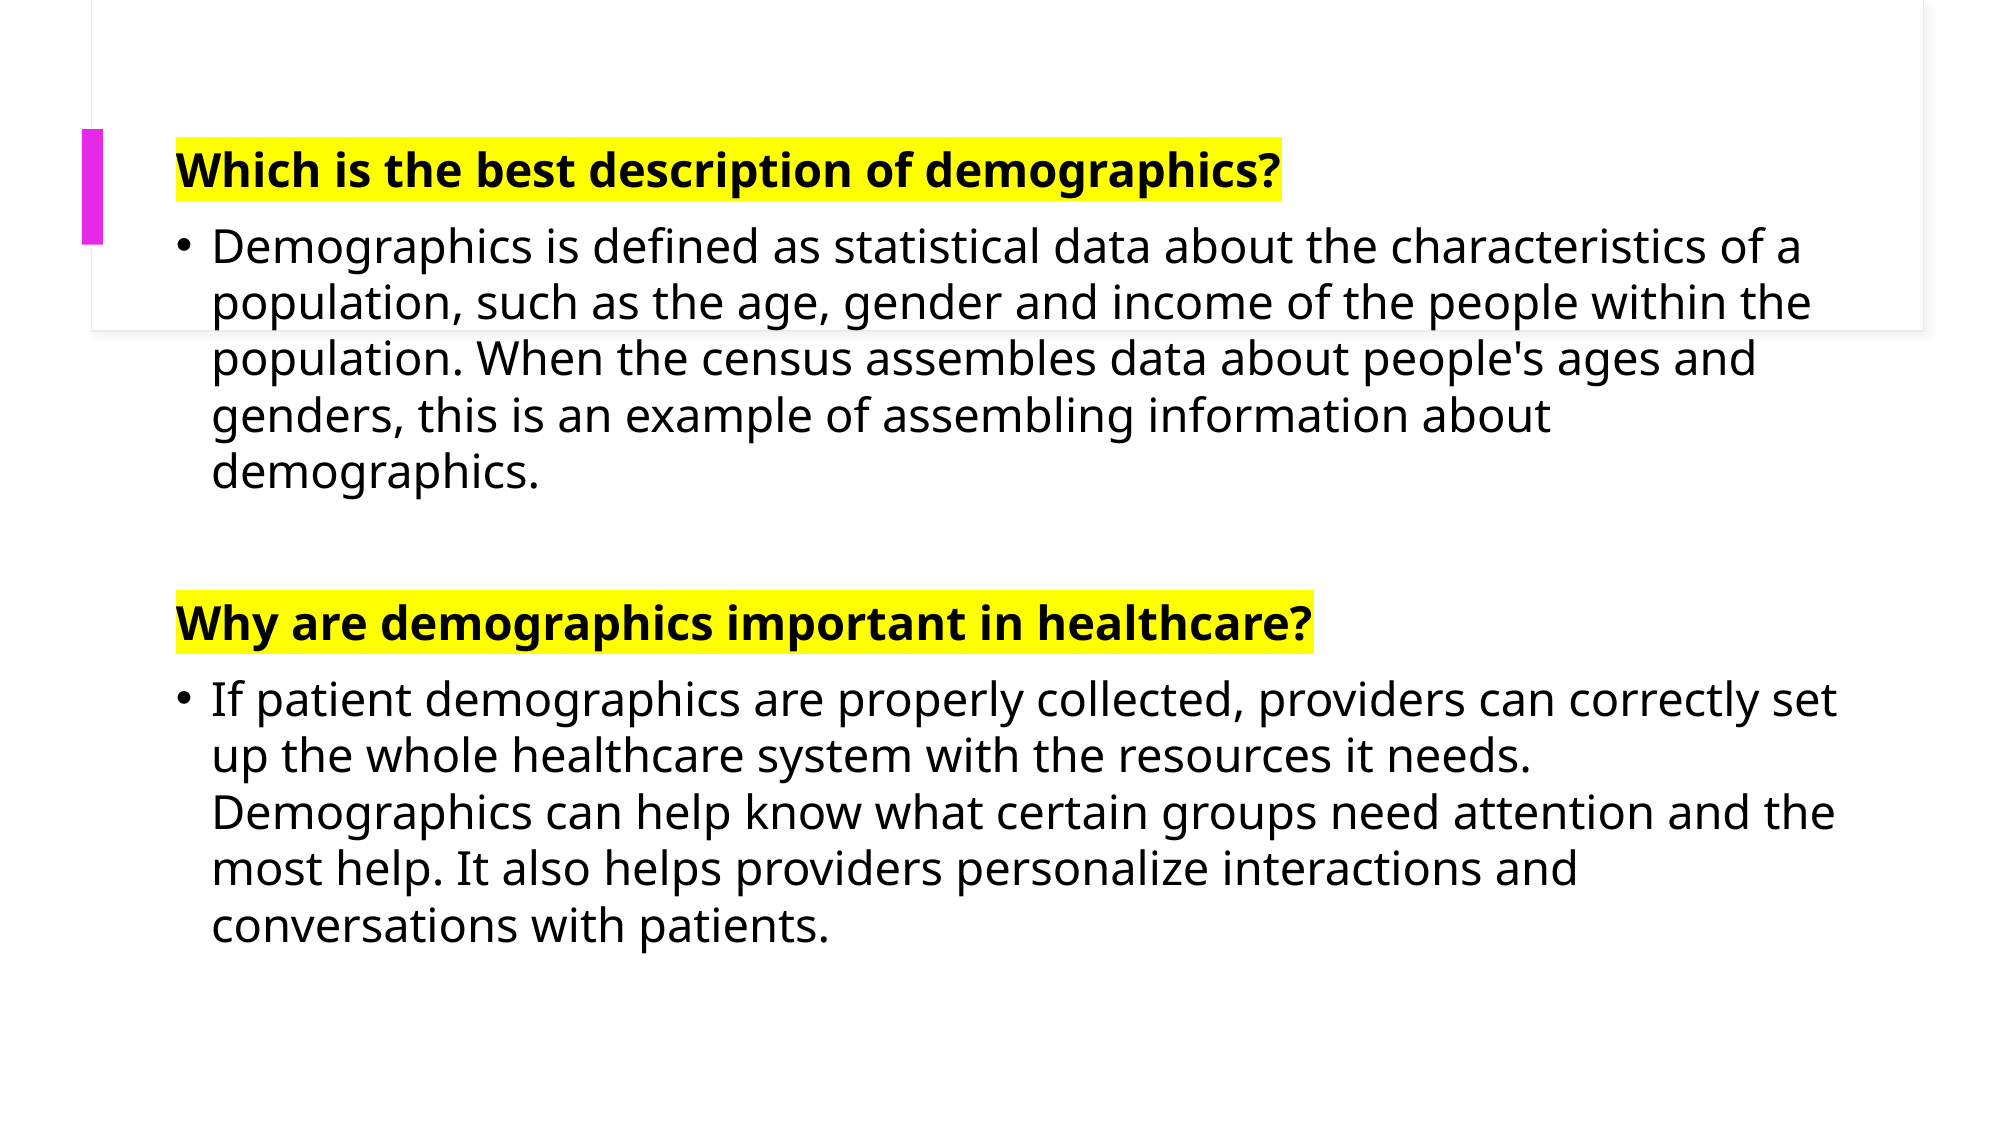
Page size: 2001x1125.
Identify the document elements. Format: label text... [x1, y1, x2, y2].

list Which is the best description of demographics? Demographics is defined as statistical data about the characteristics of a population, such as the age, gender and income of the people within the population. When the census assembles data about people's ages and genders, this is an example of assembling information about demographics. Why are demographics important in healthcare? If patient demographics are properly collected, providers can correctly set up the whole healthcare system with the resources it needs. Demographics can help know what certain groups need attention and the most help. It also helps providers personalize interactions and conversations with patients. [160, 132, 1866, 963]
